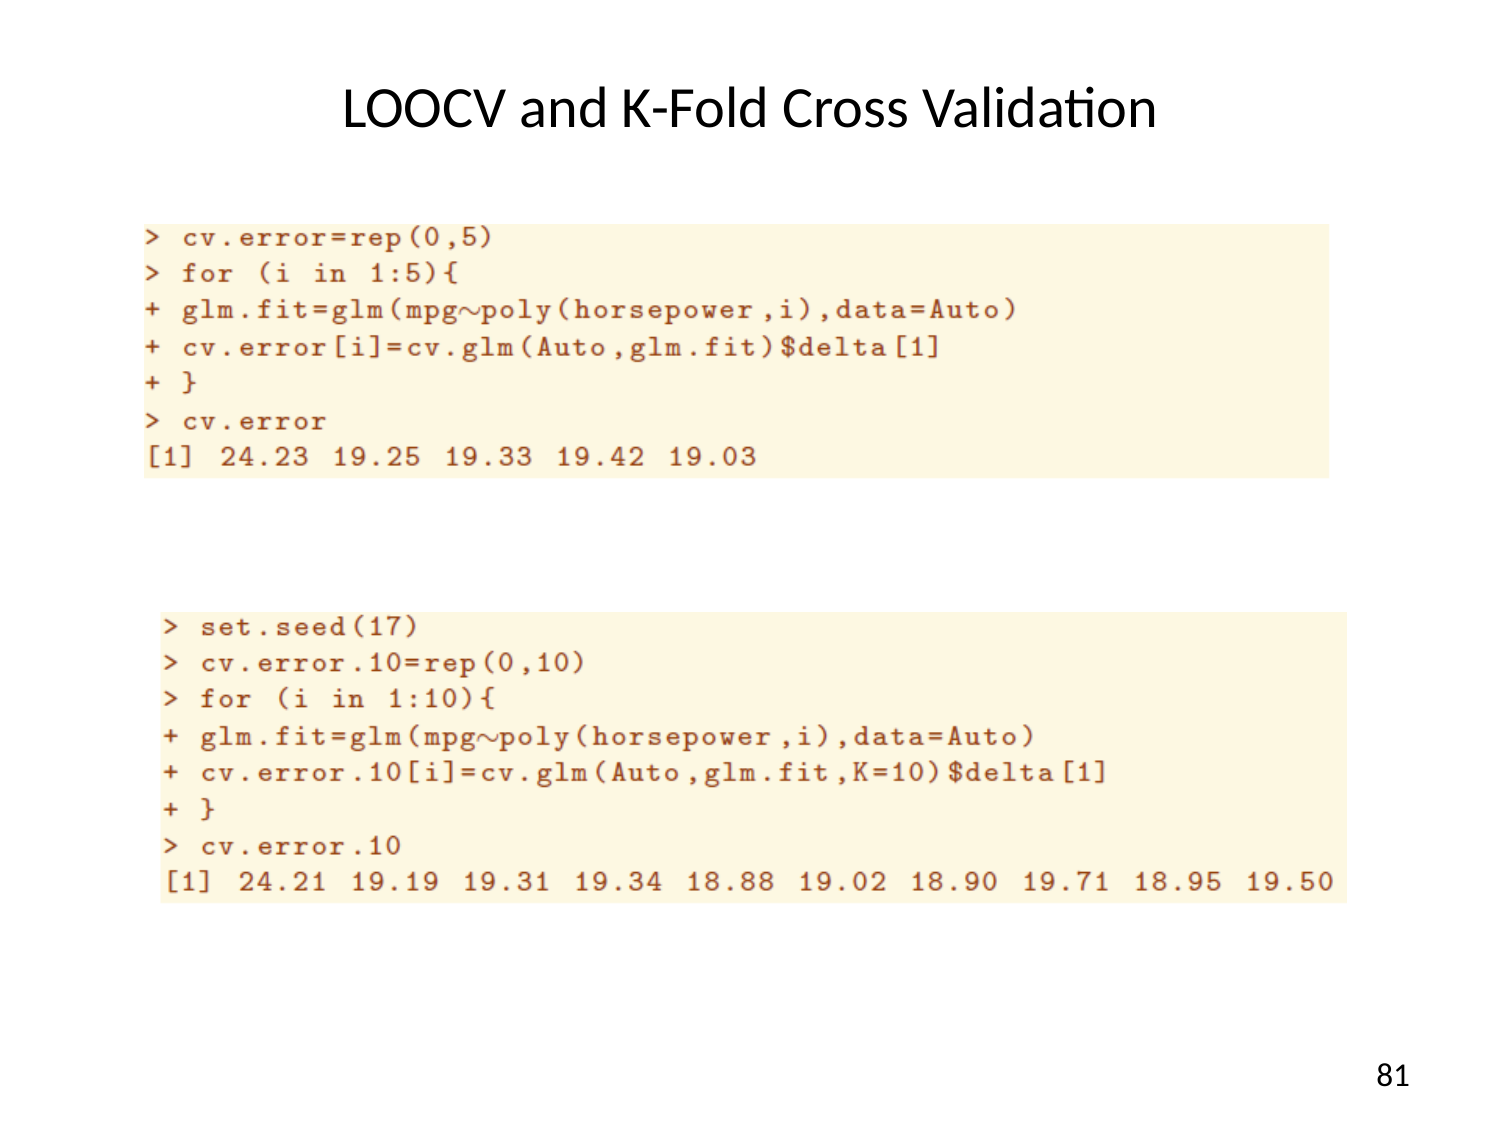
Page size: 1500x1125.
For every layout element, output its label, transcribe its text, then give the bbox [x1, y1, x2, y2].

picture [144, 224, 1356, 491]
picture [152, 612, 1348, 919]
title LOOCV and K-Fold Cross Validation [75, 45, 1425, 163]
slide_number 81 [1074, 1042, 1425, 1103]
